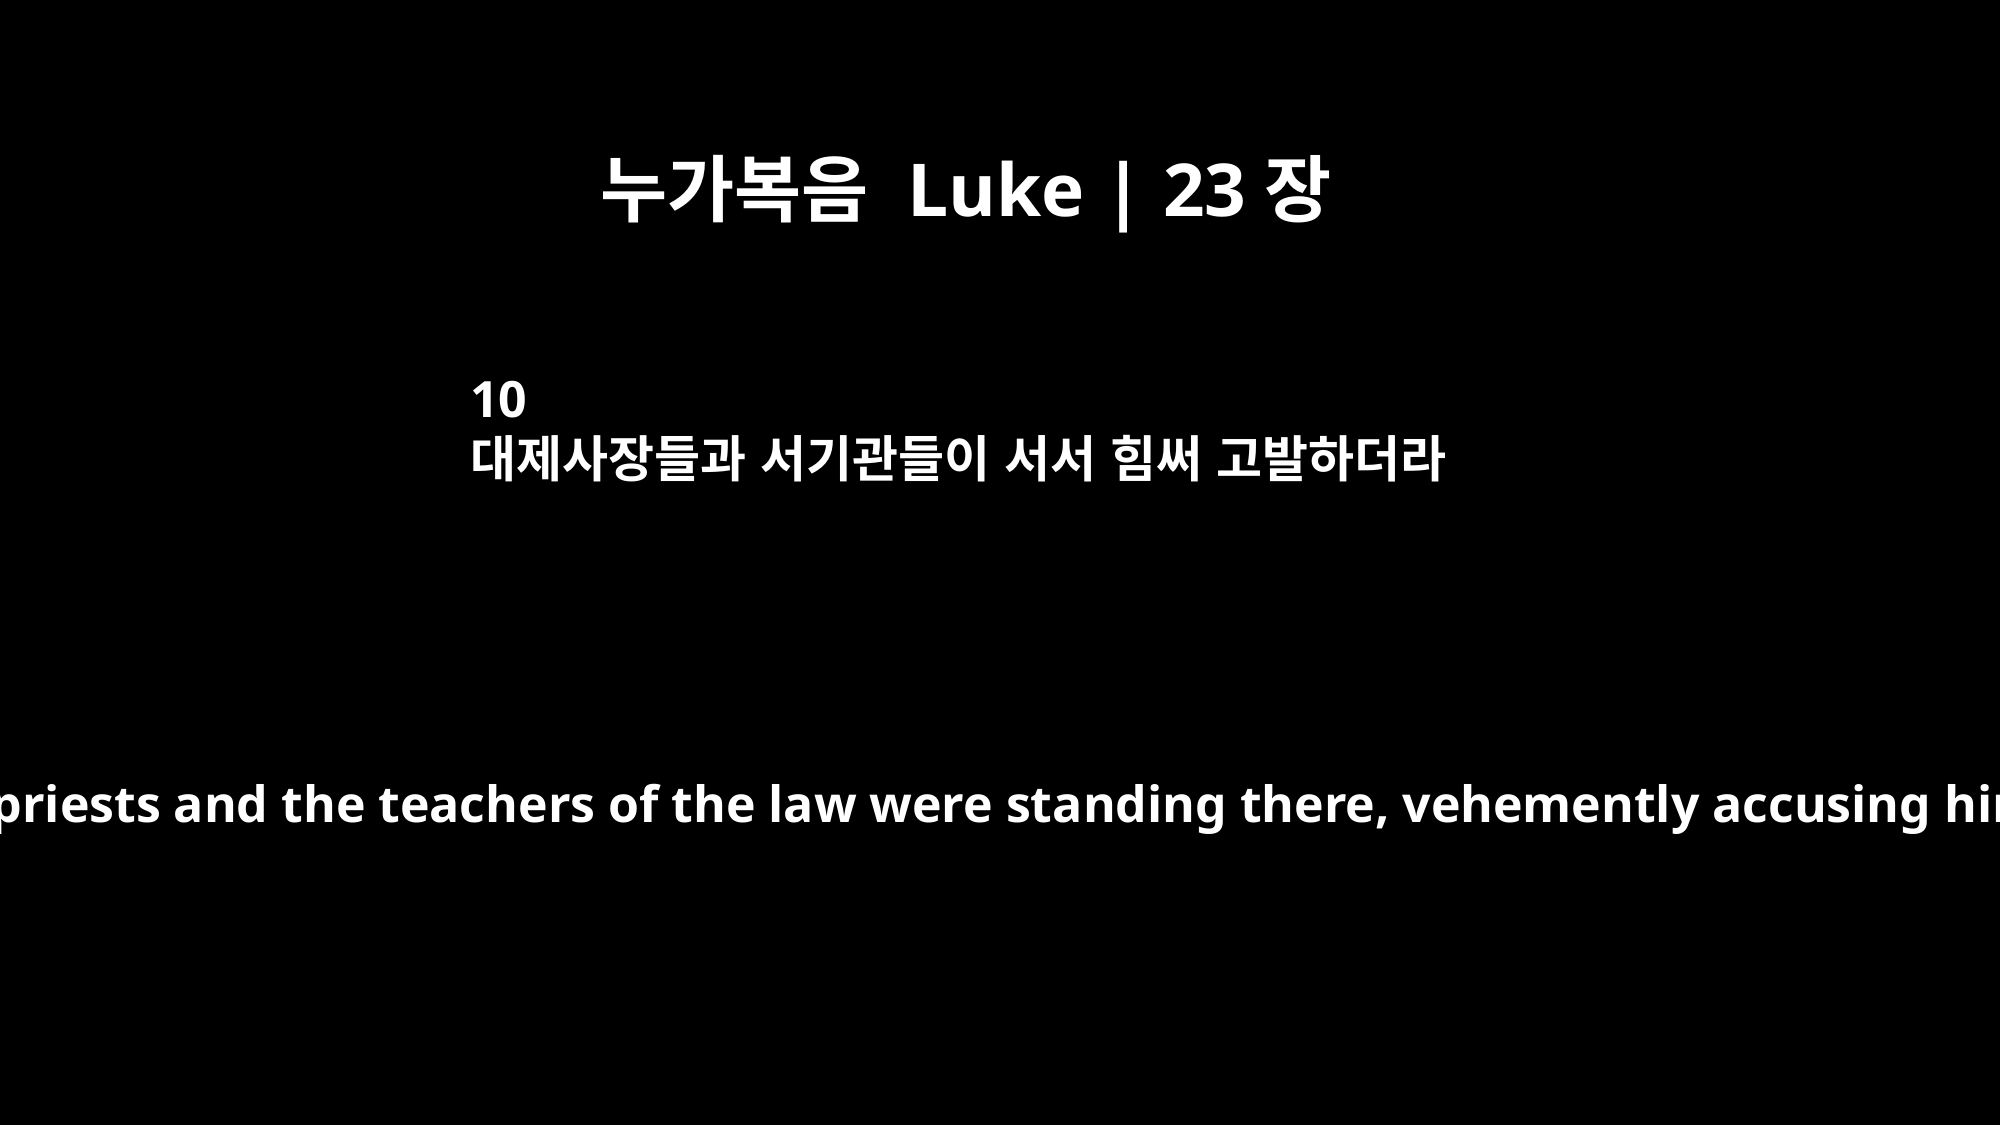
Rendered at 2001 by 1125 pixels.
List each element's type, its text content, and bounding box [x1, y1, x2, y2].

text_box 누가복음 Luke | 23장 [585, 136, 1347, 239]
text_box 10 대제사장들과 서기관들이 서서 힘써 고발하더라 [455, 359, 1462, 495]
text_box The chief priests and the teachers of the law were standing there, vehemently accusing him. [0, 764, 2000, 840]
